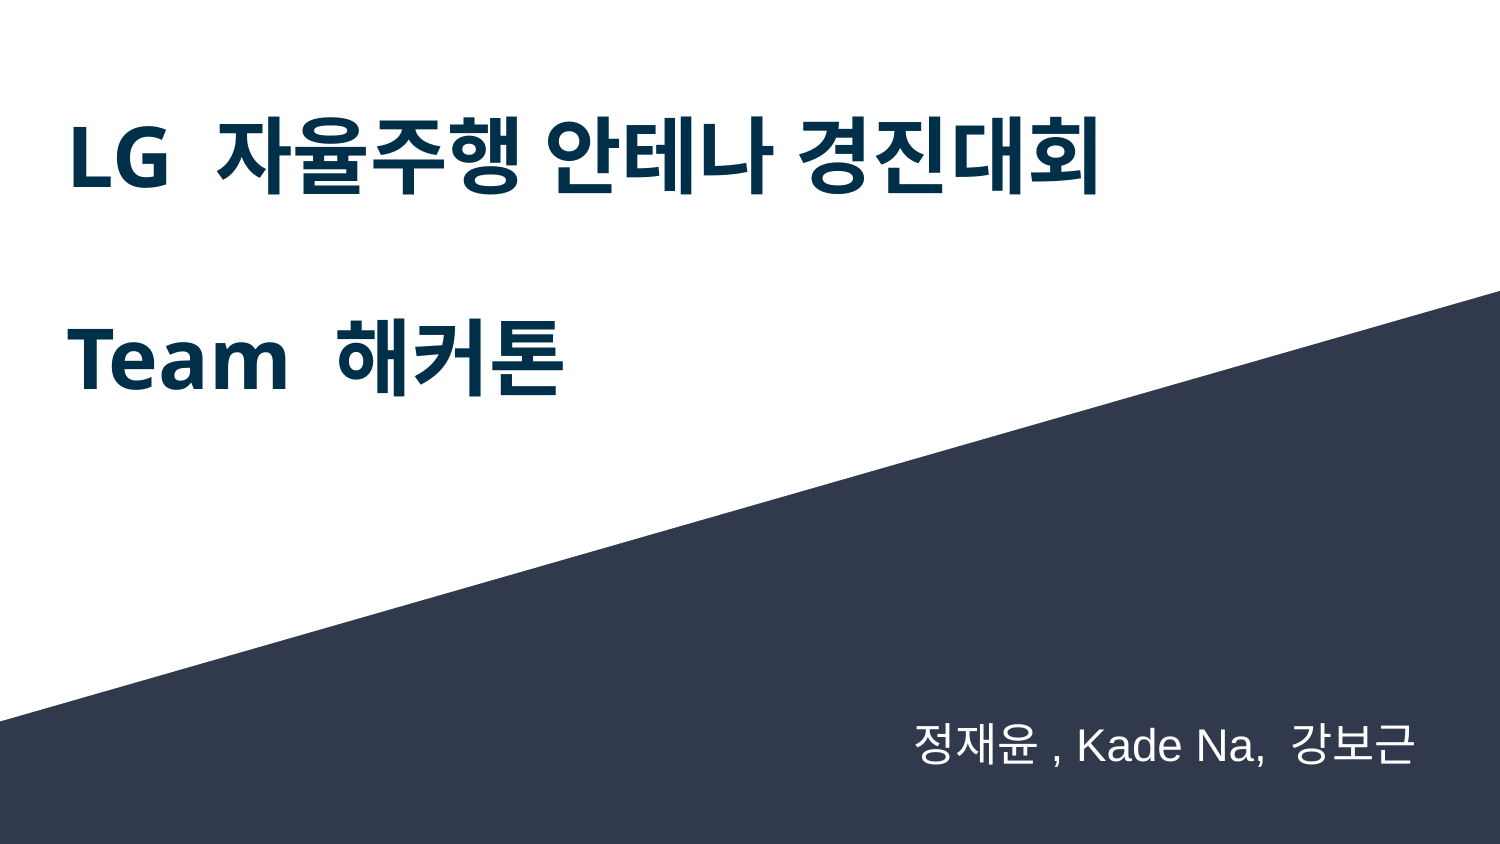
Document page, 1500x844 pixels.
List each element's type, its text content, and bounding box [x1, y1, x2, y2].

text_box 정재윤, Kade Na, 강보근 [898, 700, 1449, 786]
title LG 자율주행 안테나 경진대회 Team 해커톤 [51, 88, 1449, 517]
subtitle [51, 308, 748, 430]
